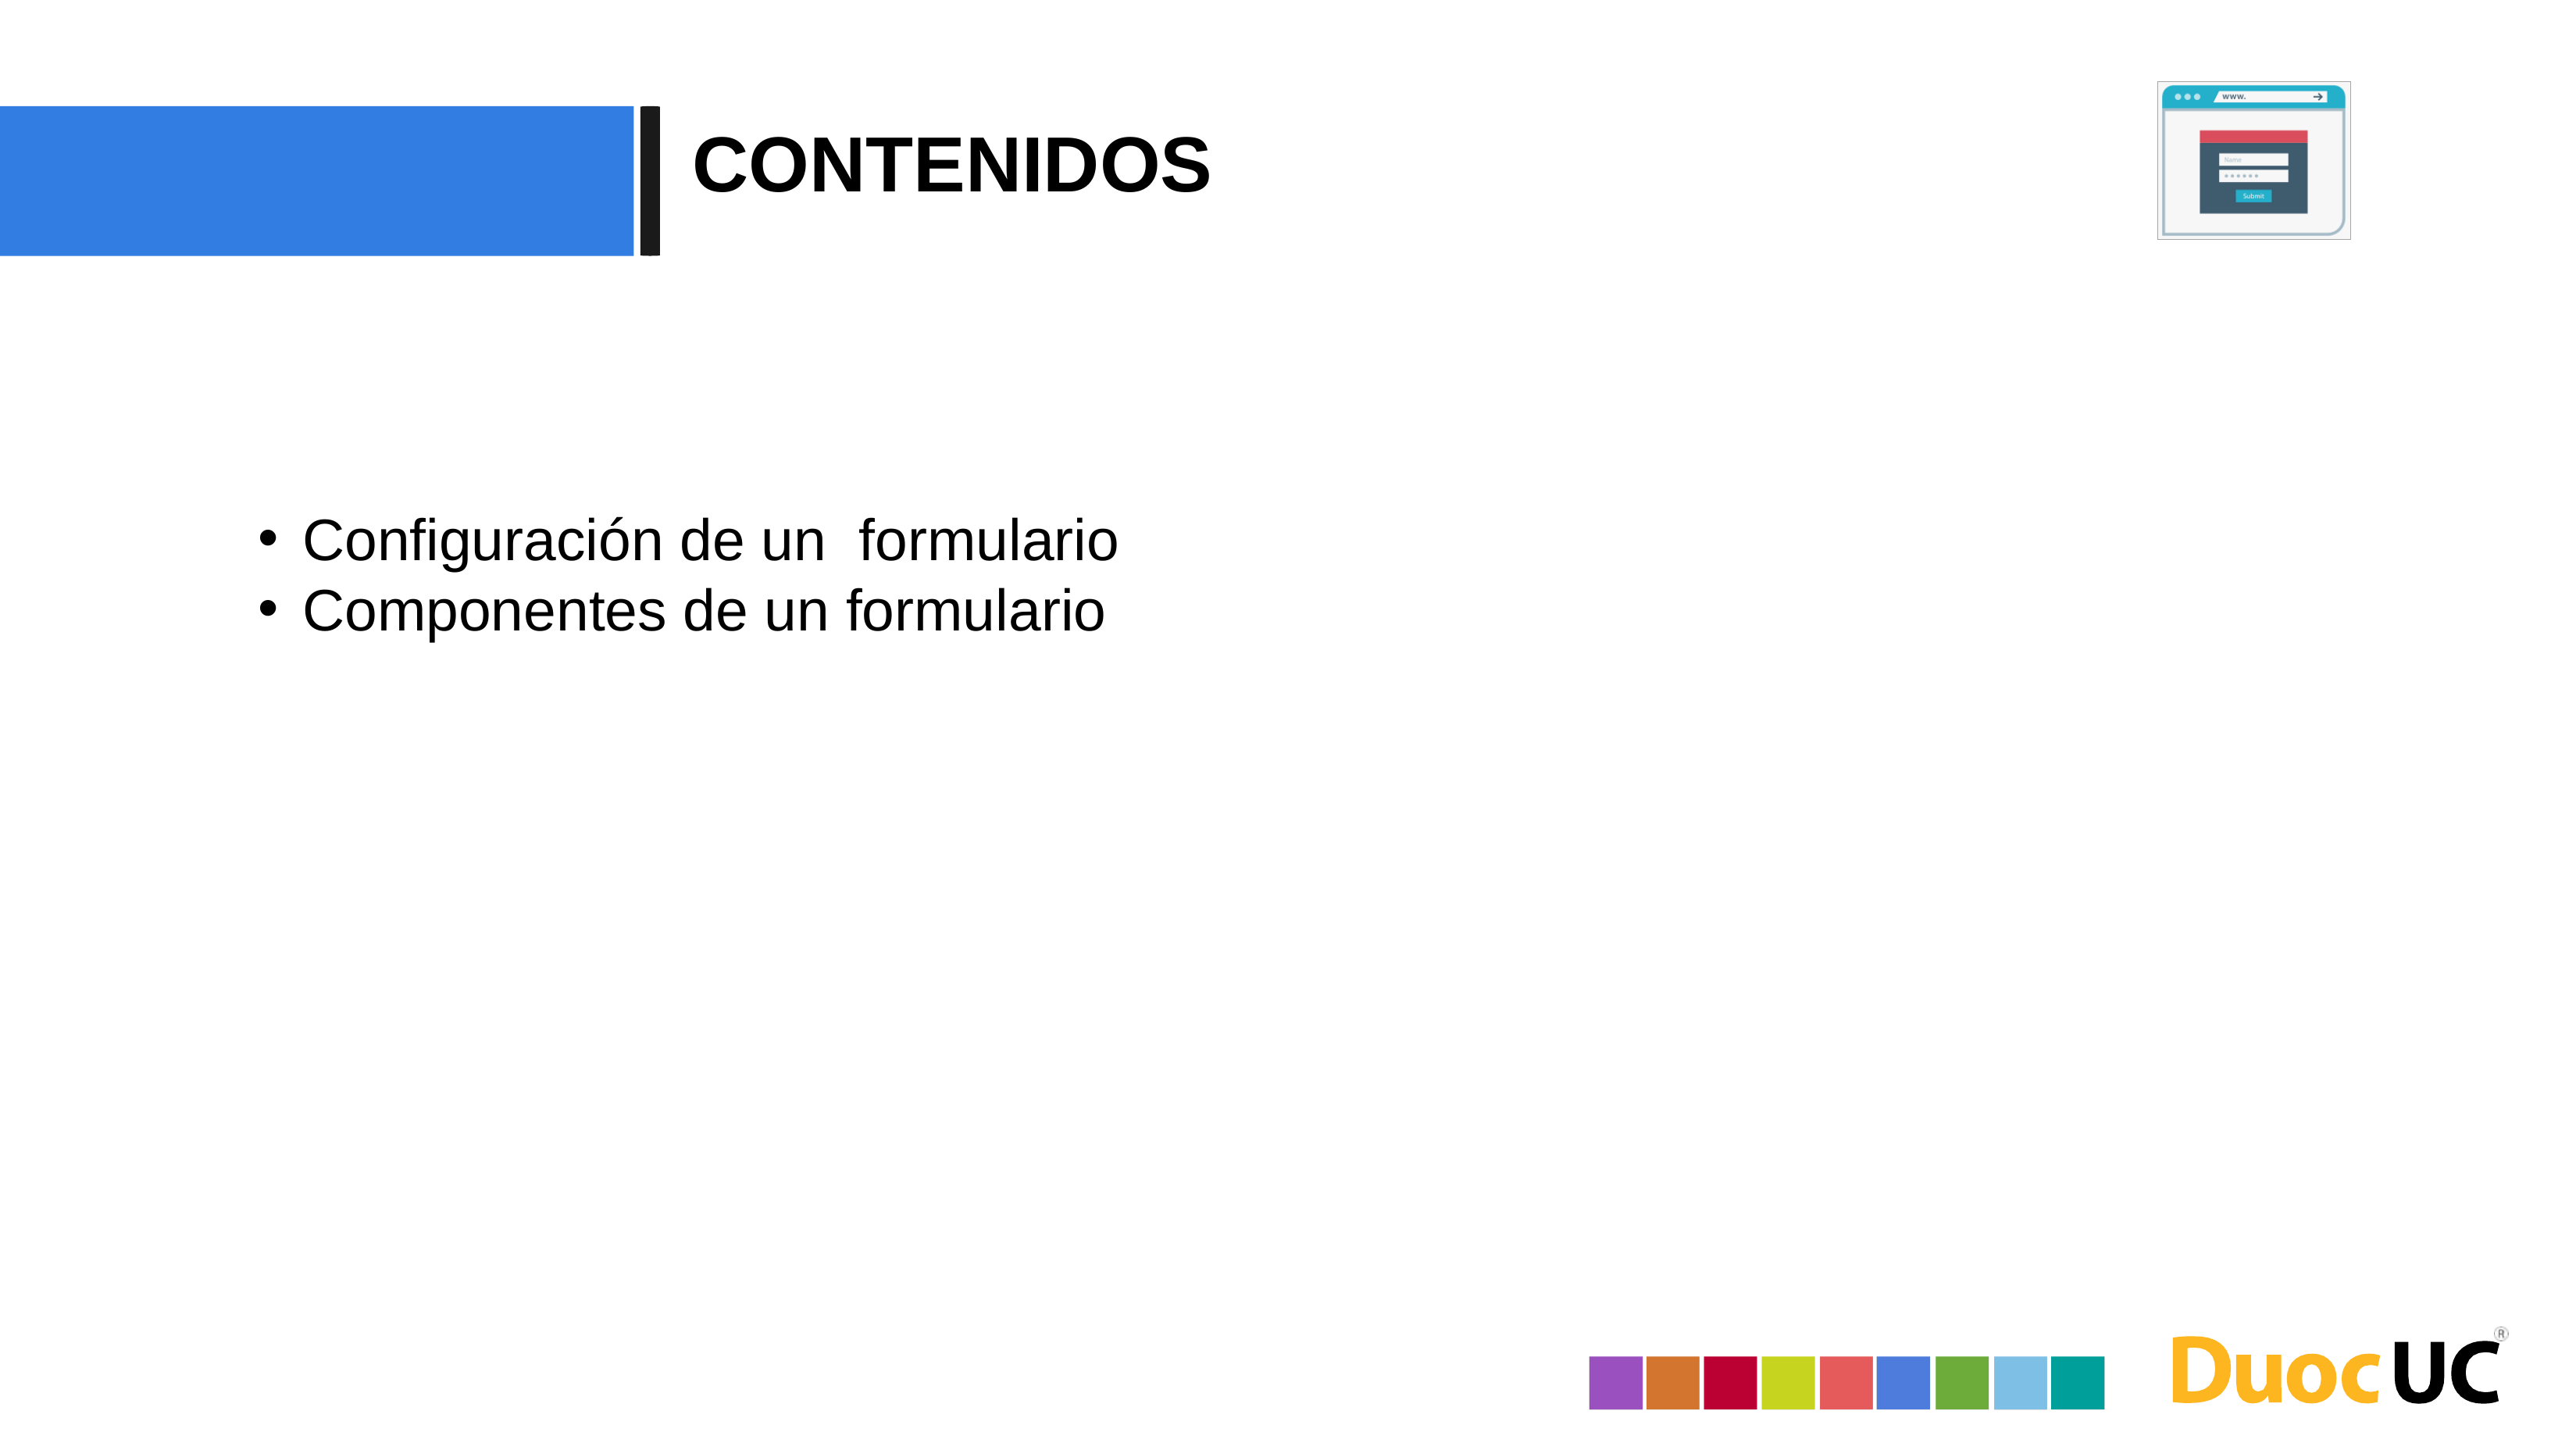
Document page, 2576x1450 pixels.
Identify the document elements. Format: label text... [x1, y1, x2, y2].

picture [2494, 1327, 2509, 1341]
list Configuración de un formulario Componentes de un formulario [258, 431, 2576, 684]
list CONTENIDOS [692, 113, 1913, 209]
picture [1579, 1327, 2121, 1434]
picture [2157, 81, 2352, 240]
